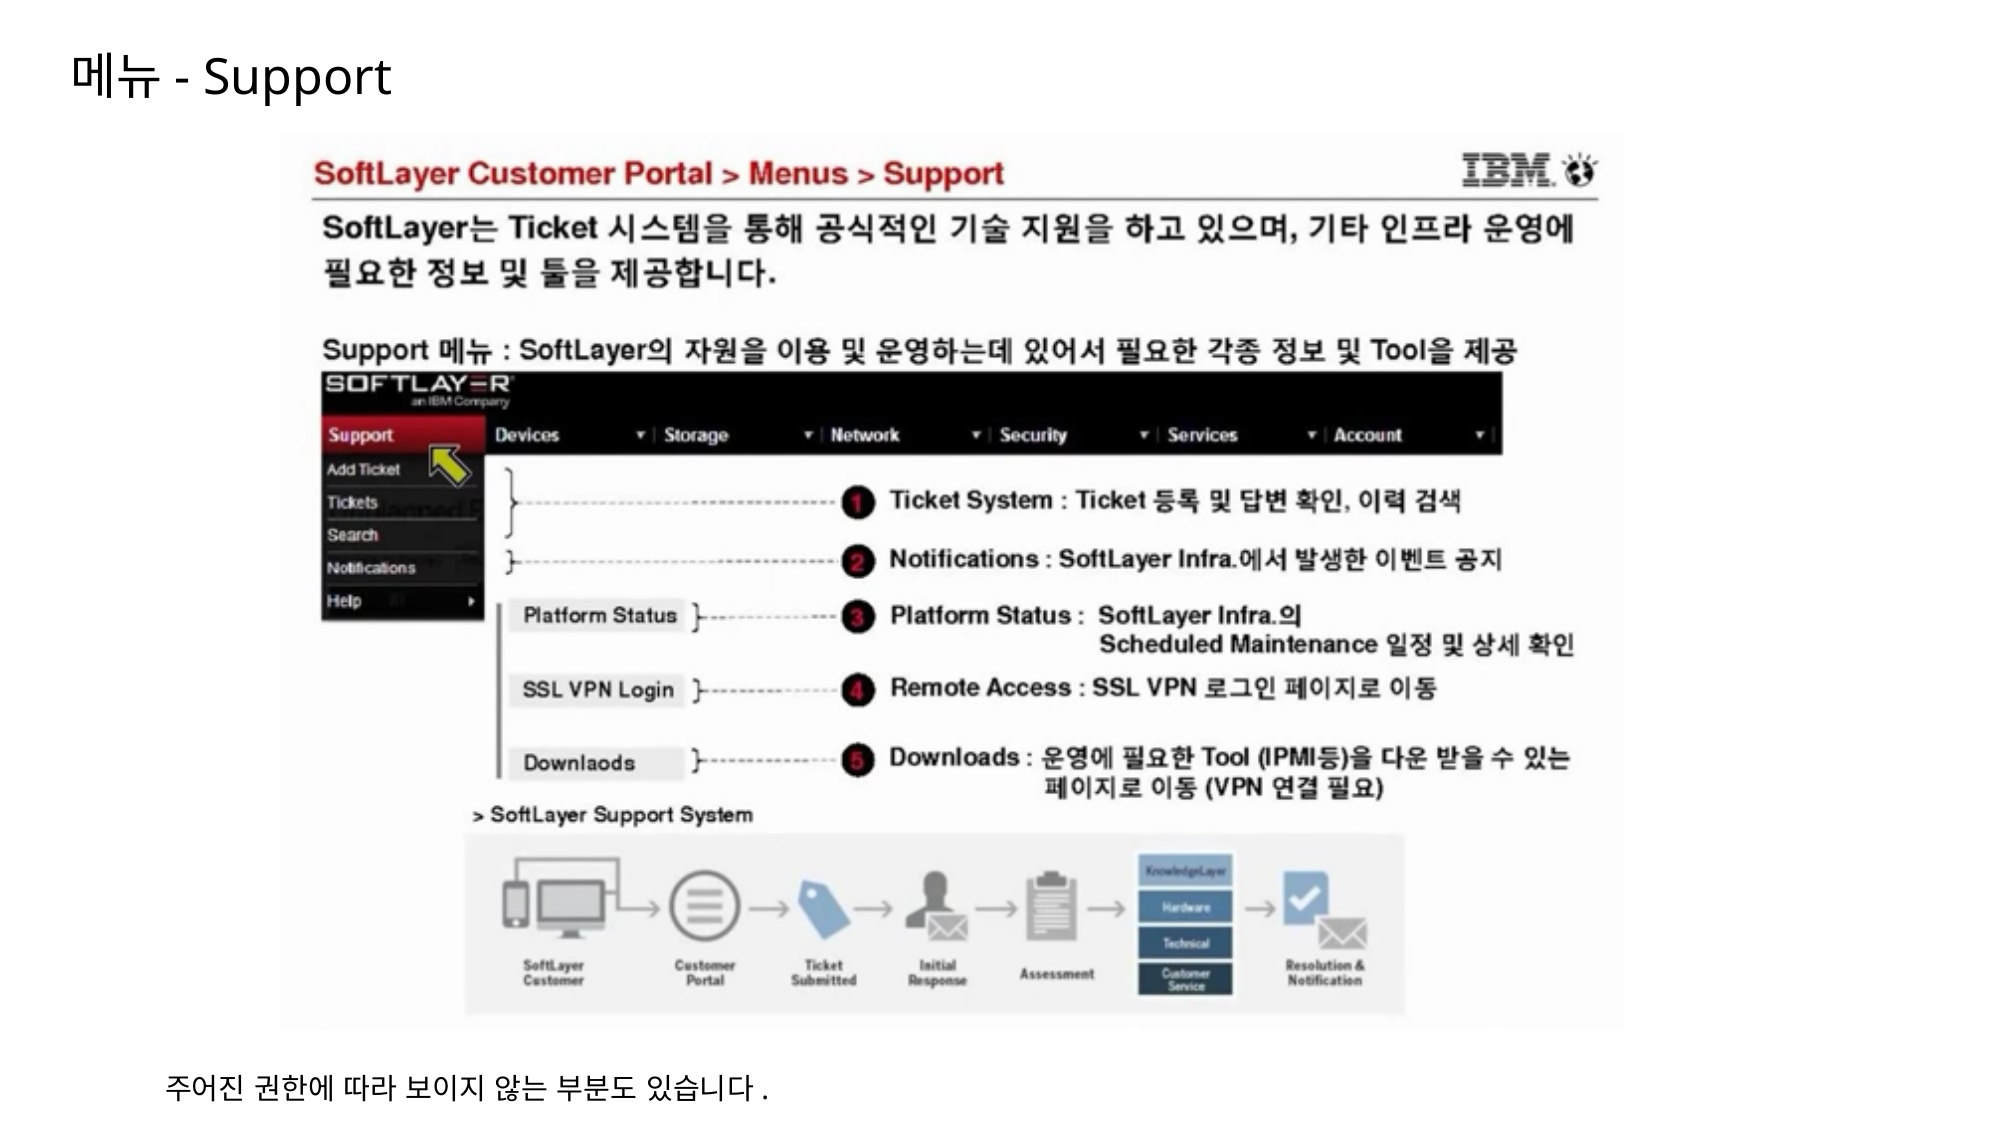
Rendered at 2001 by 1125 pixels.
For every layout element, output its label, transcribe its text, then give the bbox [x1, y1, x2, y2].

text_box 주어진 권한에 따라 보이지 않는 부분도 있습니다. [150, 1062, 785, 1113]
text_box 메뉴- Support [55, 37, 408, 112]
picture [280, 133, 1623, 1029]
